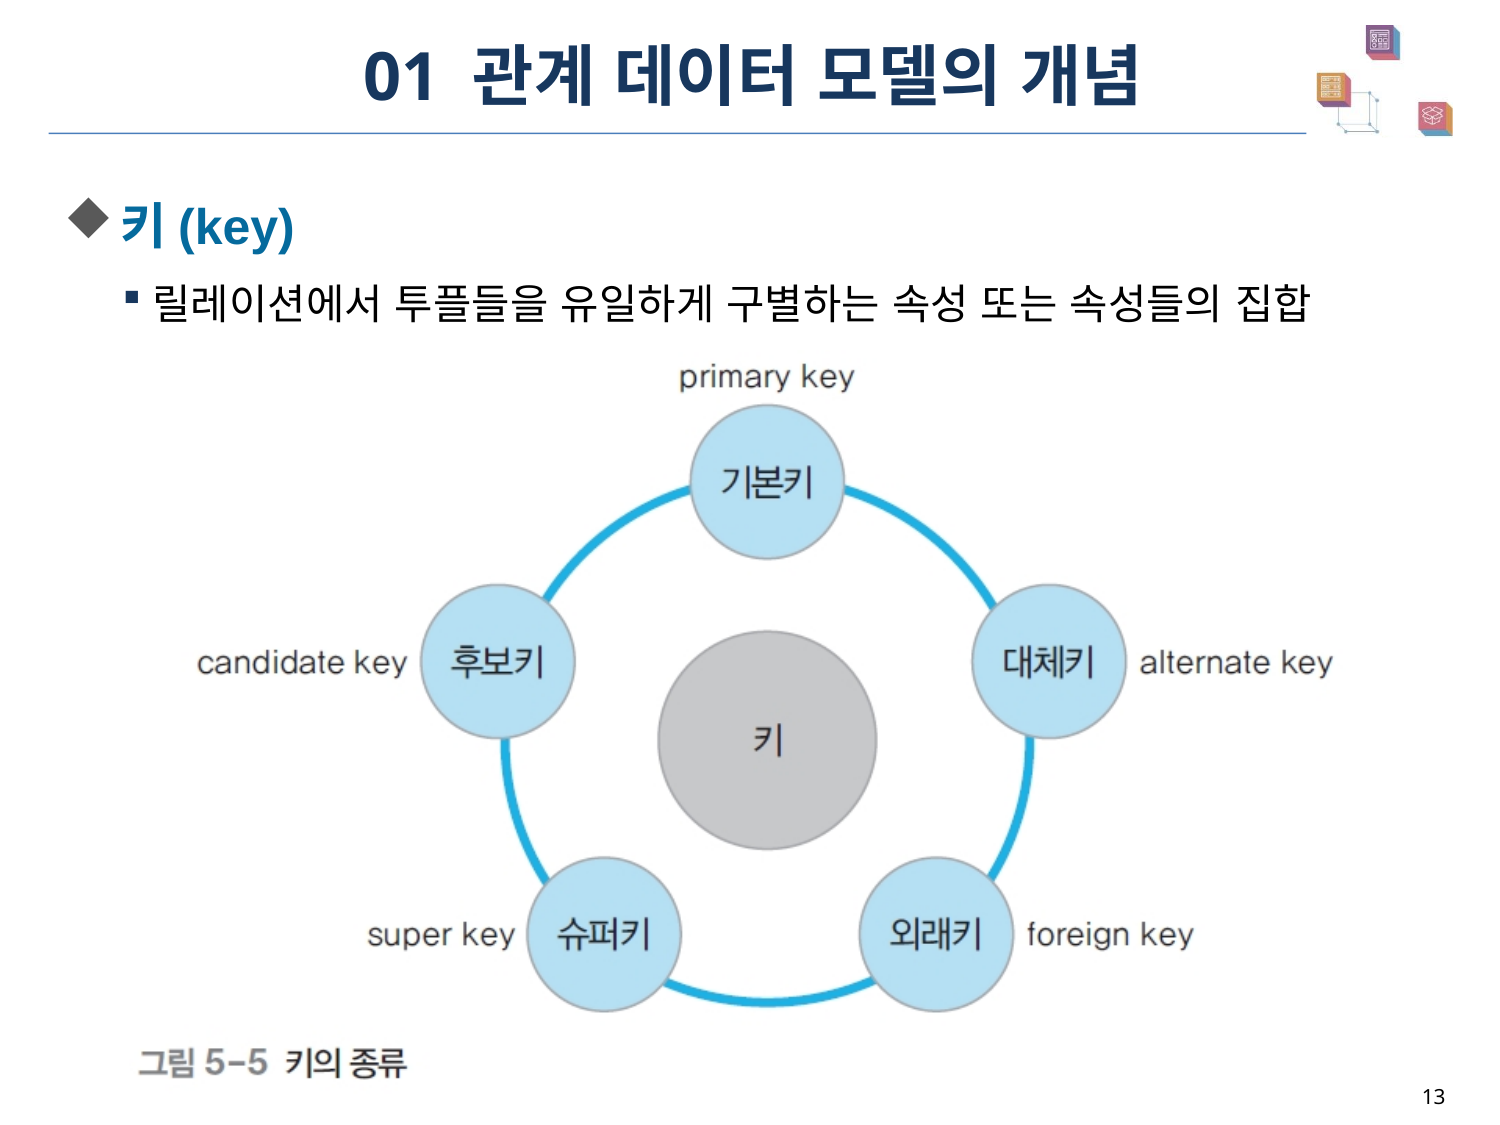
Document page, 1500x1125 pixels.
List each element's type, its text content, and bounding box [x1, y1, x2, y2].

title 01 관계 데이터 모델의 개념 [48, 25, 1459, 123]
list 키(key) 릴레이션에서 투플들을 유일하게 구별하는 속성 또는 속성들의 집합 [48, 187, 1452, 1097]
picture [129, 349, 1348, 1095]
picture [1316, 123, 1453, 138]
